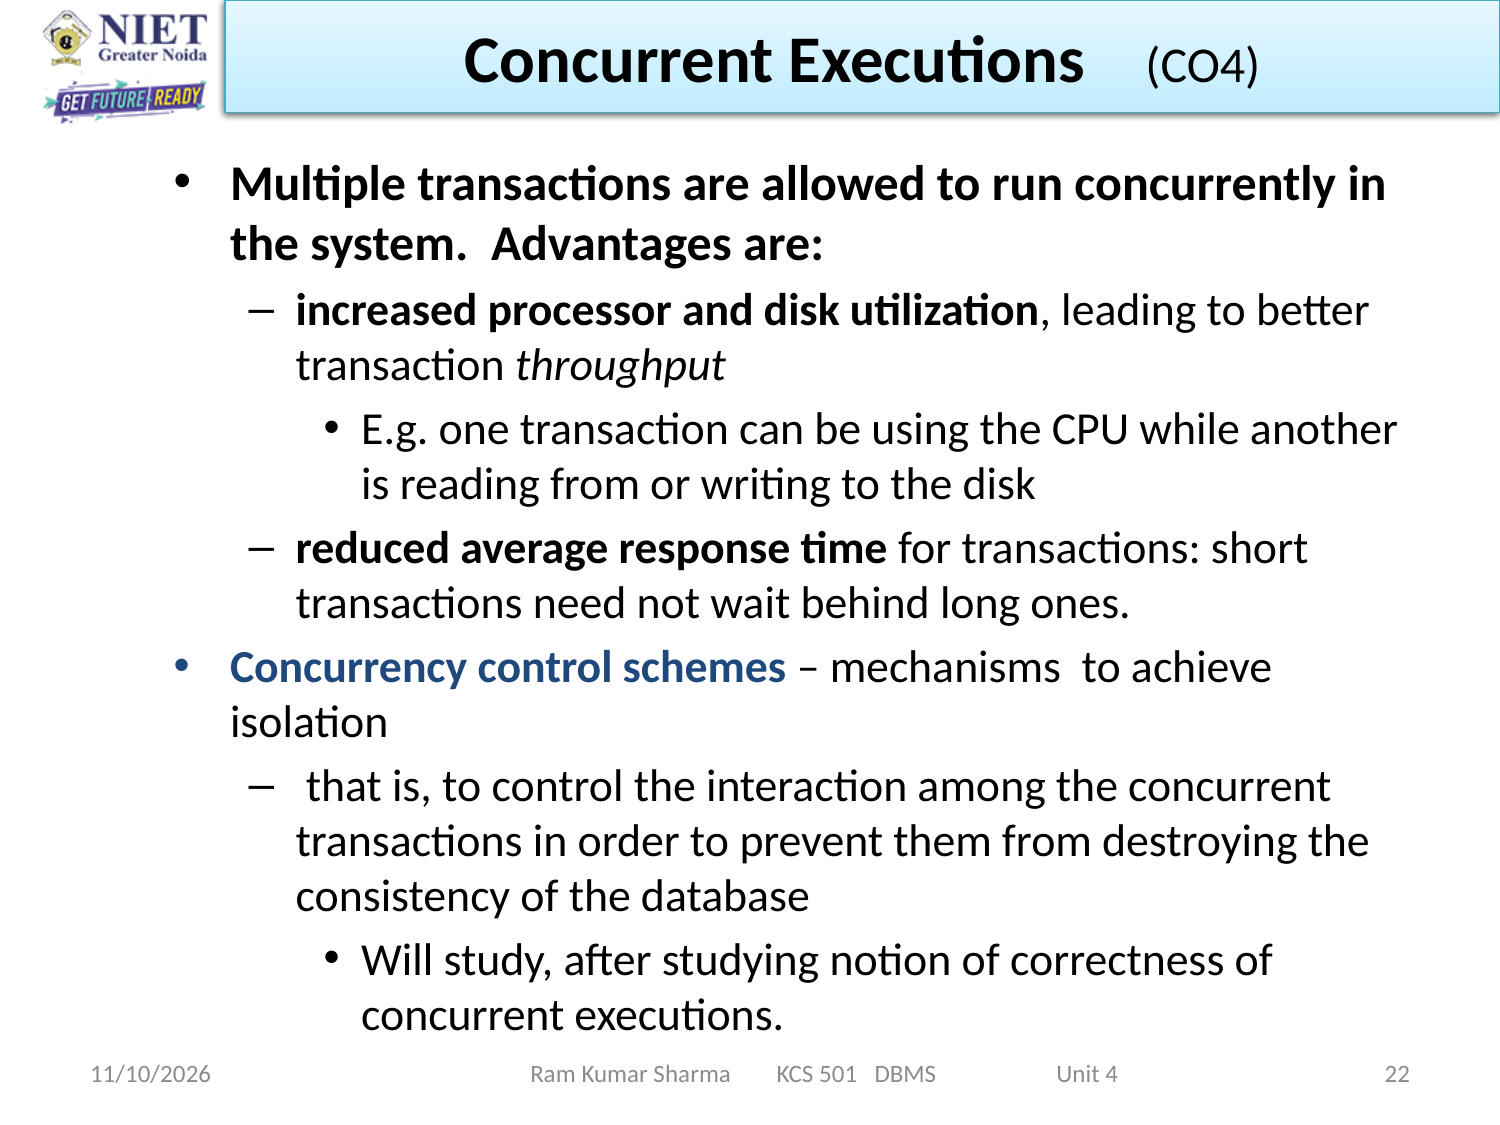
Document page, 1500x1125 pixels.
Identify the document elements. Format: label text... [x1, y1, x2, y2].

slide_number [75, 1042, 412, 1103]
footer Ram Kumar Sharma KCS 501 DBMS Unit 4 [412, 1062, 1074, 1103]
list Multiple transactions are allowed to run concurrently in the system. Advantages are: increased processor and disk utilization, leading to better transaction throughput E.g. one transaction can be using the CPU while another is reading from or writing to the disk reduced average response time for transactions: short transactions need not wait behind long ones. Concurrency control schemes – mechanisms to achieve isolation that is, to control the interaction among the concurrent transactions in order to prevent them from destroying the consistency of the database Will study, after studying notion of correctness of concurrent executions. [158, 143, 1434, 1062]
picture [5, 0, 244, 134]
slide_number 22 [1074, 1062, 1425, 1103]
text_box Concurrent Executions (CO4) [224, 0, 1500, 113]
